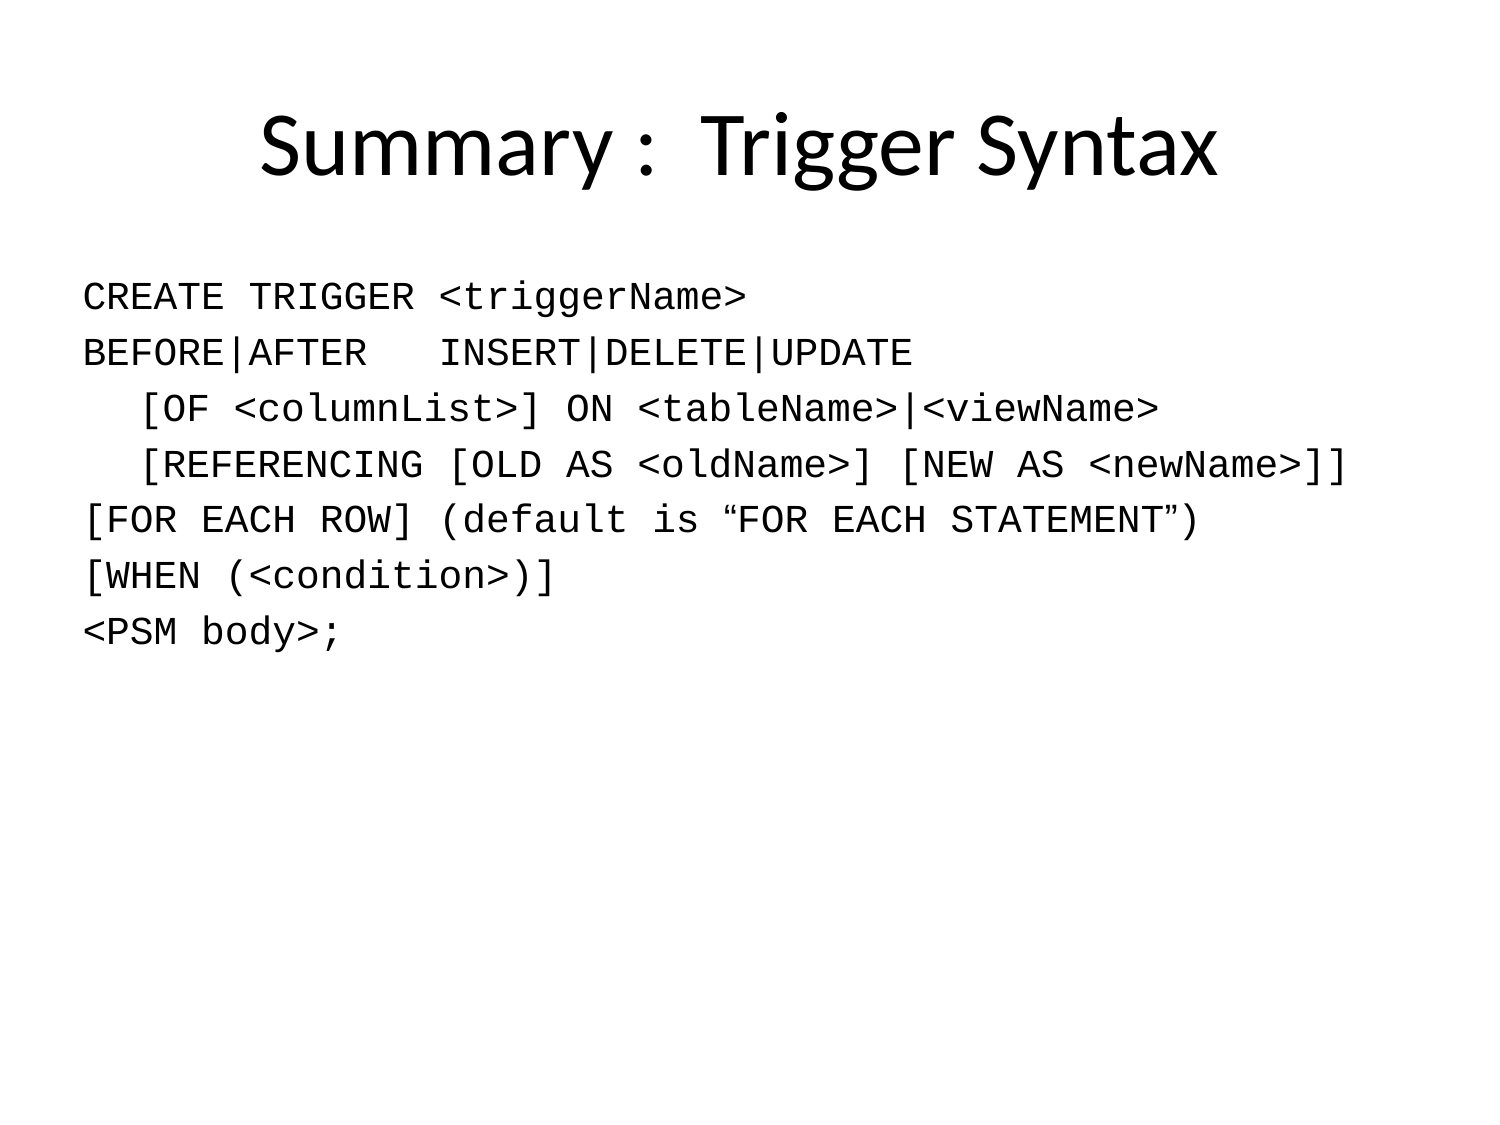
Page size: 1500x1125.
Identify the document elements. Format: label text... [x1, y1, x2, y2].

list CREATE TRIGGER <triggerName> BEFORE|AFTER INSERT|DELETE|UPDATE [OF <columnList>] ON <tableName>|<viewName> [REFERENCING [OLD AS <oldName>] [NEW AS <newName>]] [FOR EACH ROW] (default is “FOR EACH STATEMENT”) [WHEN (<condition>)] <PSM body>; [74, 261, 1426, 1006]
title Summary : Trigger Syntax [74, 44, 1426, 234]
